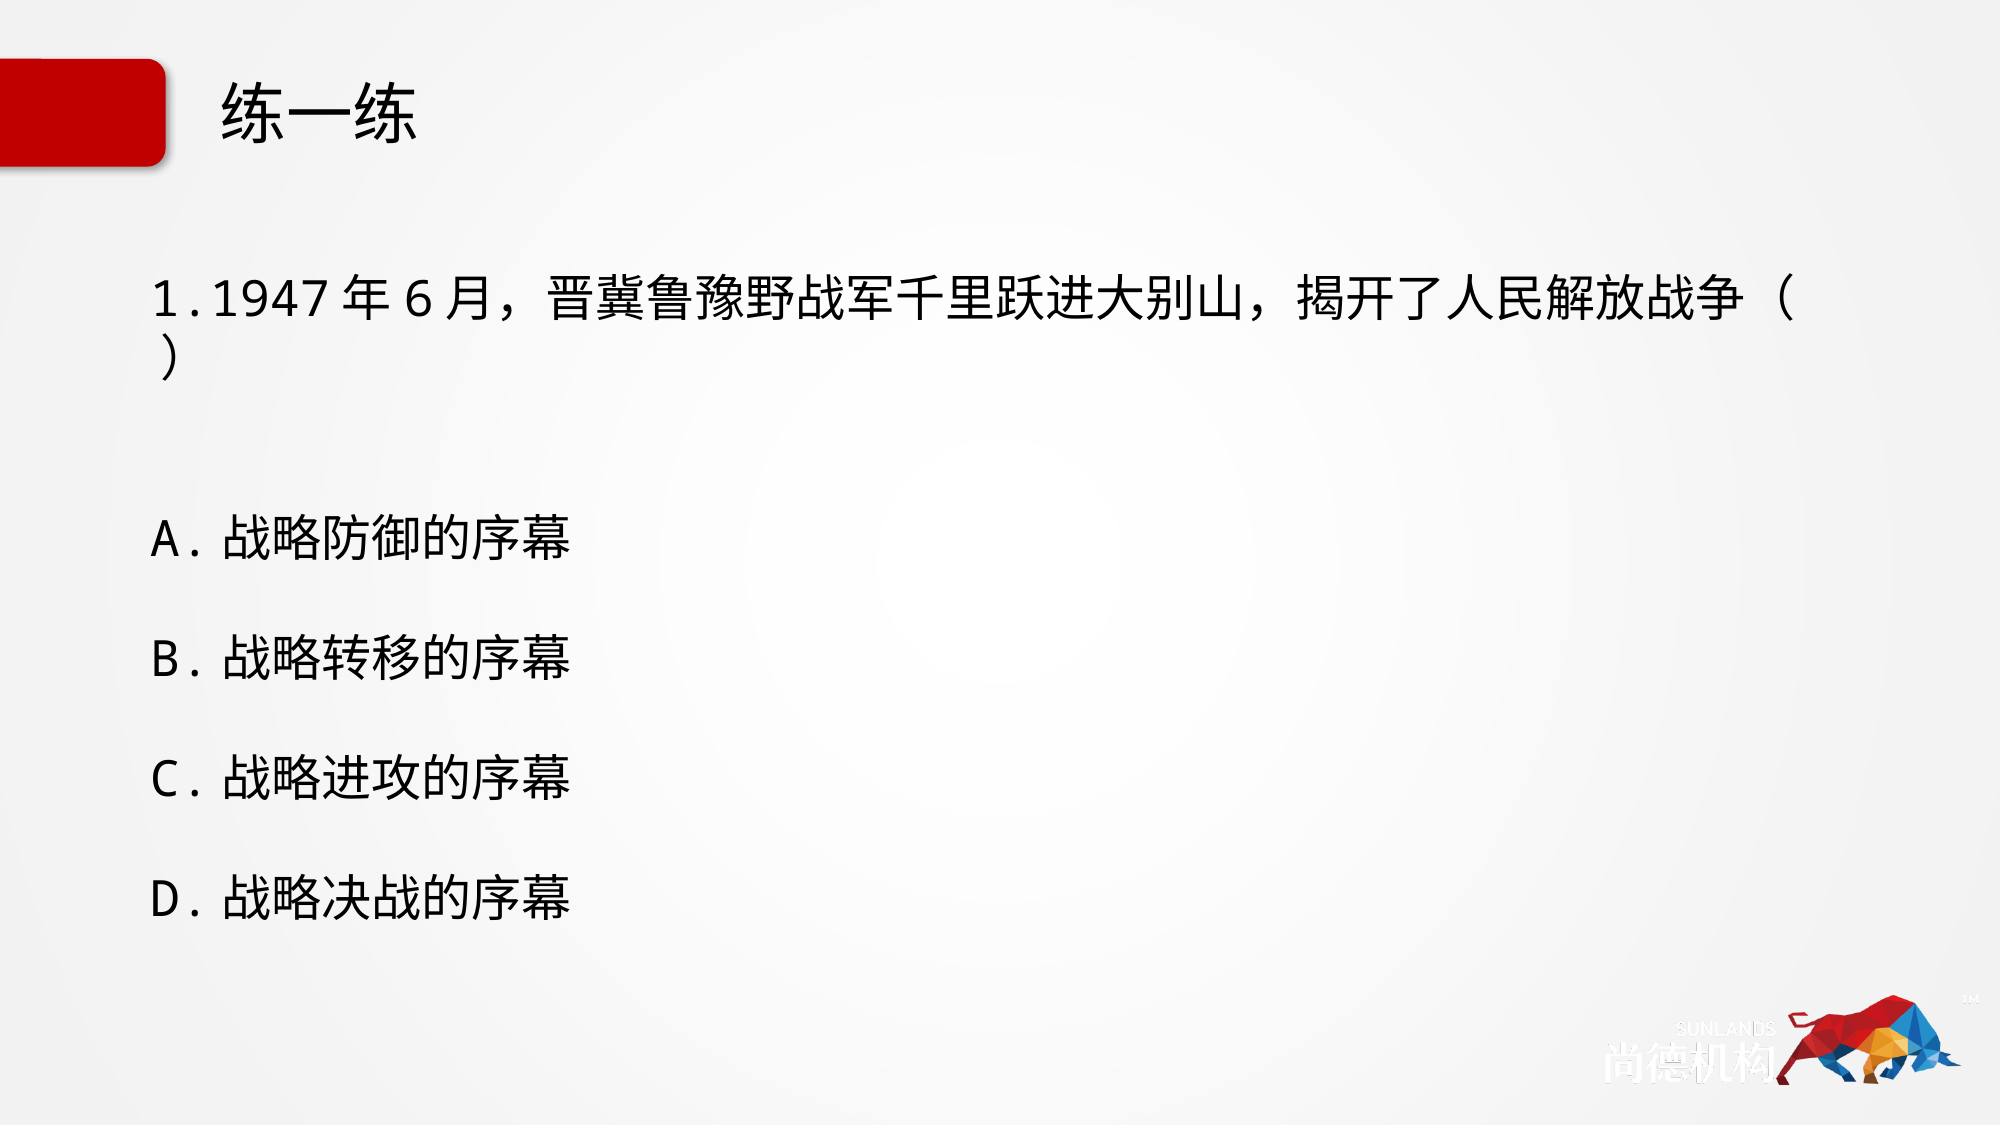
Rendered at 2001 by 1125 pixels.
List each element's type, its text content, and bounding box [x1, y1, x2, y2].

text_box 1.1947年6月，晋冀鲁豫野战军千里跃进大别山，揭开了人民解放战争（ ） A.战略防御的序幕 B.战略转移的序幕 C.战略进攻的序幕 D.战略决战的序幕 [134, 259, 1877, 934]
title 练一练 [204, 72, 1877, 162]
picture [0, 0, 2001, 1125]
